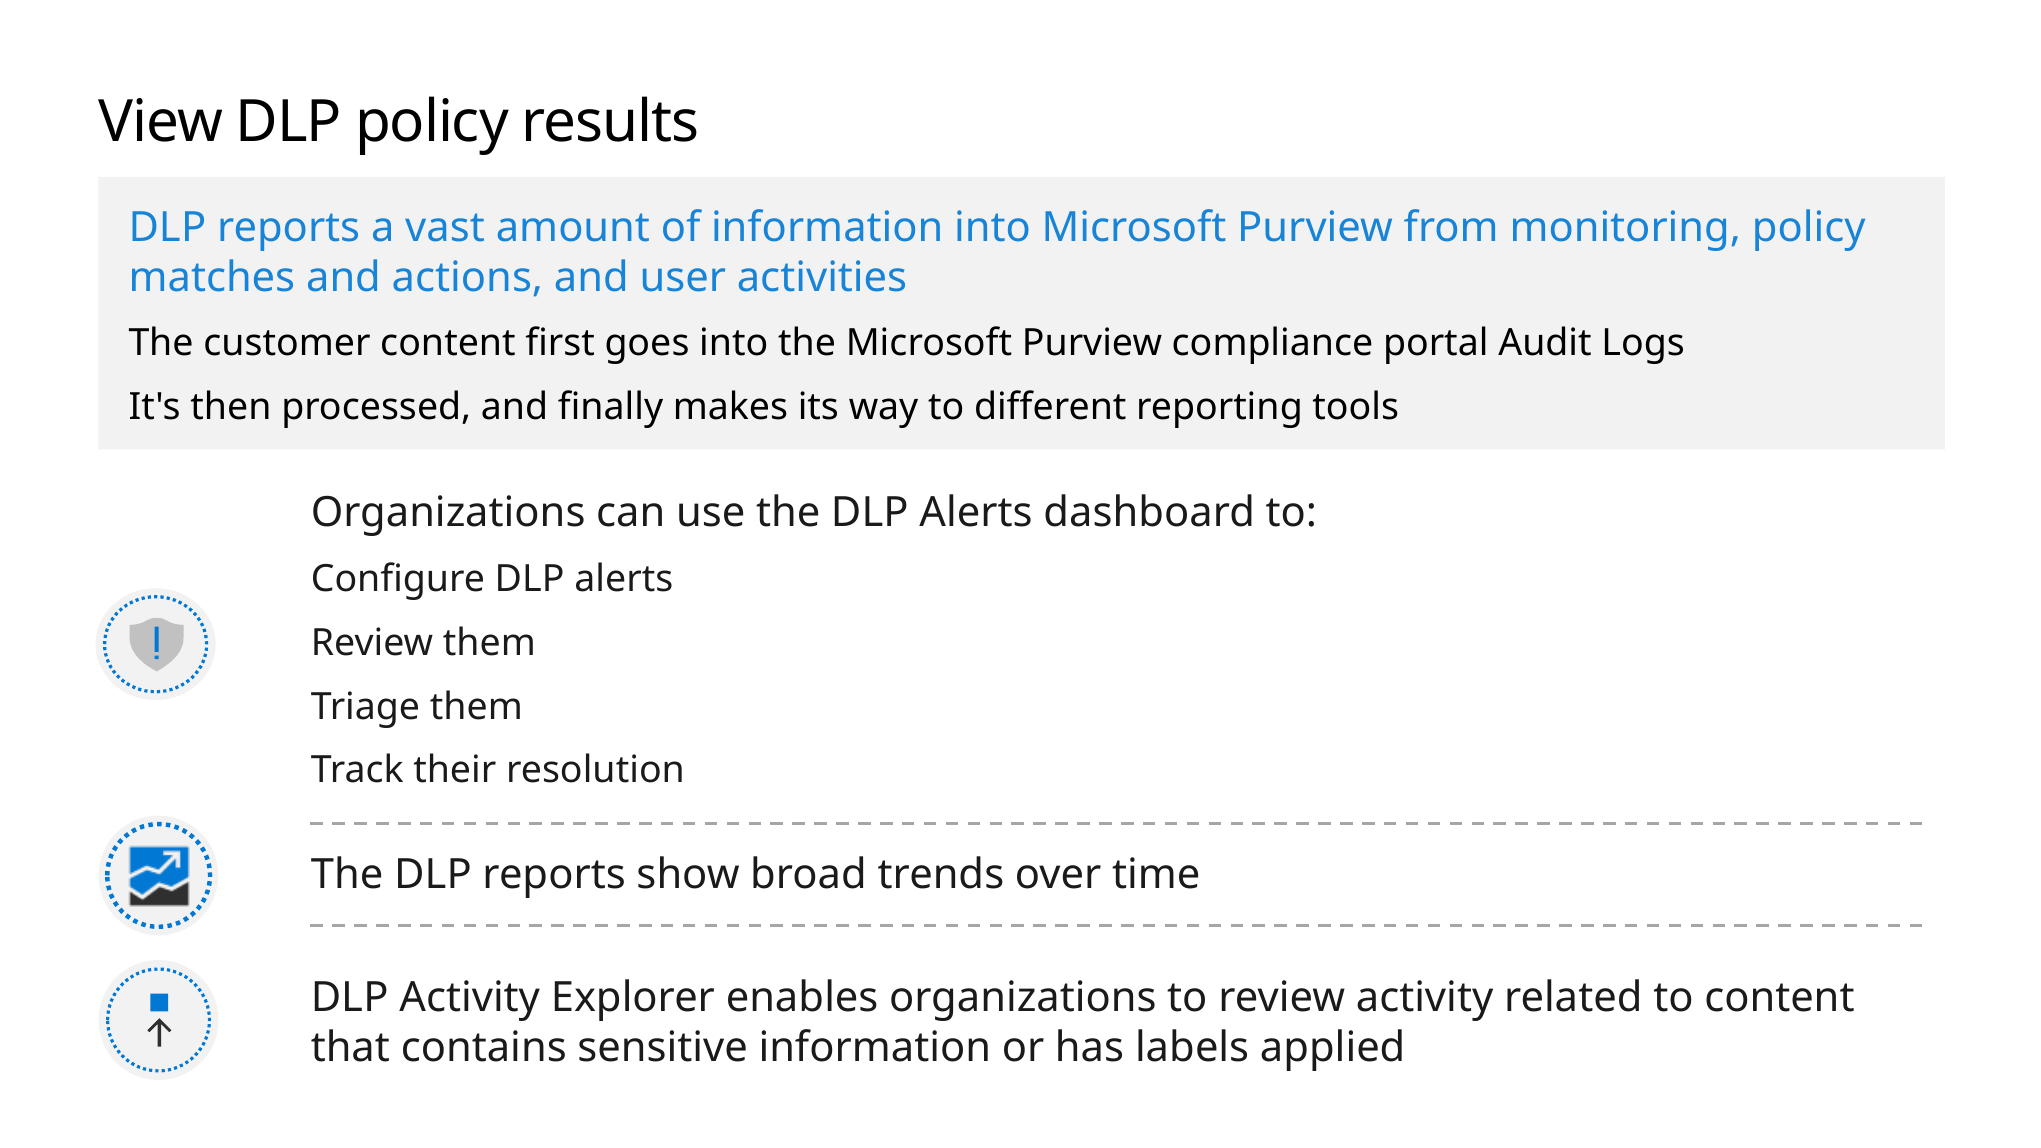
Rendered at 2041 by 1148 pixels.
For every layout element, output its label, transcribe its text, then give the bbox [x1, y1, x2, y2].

text_box Organizations can use the DLP Alerts dashboard to: Configure DLP alerts Review them Triage them Track their resolution [310, 485, 1924, 791]
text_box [97, 814, 219, 936]
text_box DLP reports a vast amount of information into Microsoft Purview from monitoring, policy matches and actions, and user activities The customer content first goes into the Microsoft Purview compliance portal Audit Logs It's then processed, and finally makes its way to different reporting tools [98, 176, 1945, 450]
text_box The DLP reports show broad trends over time [310, 846, 1924, 897]
text_box [95, 664, 2000, 951]
title View DLP policy results [98, 83, 1943, 156]
picture [95, 587, 216, 701]
text_box DLP Activity Explorer enables organizations to review activity related to content that contains sensitive information or has labels applied [310, 969, 1924, 1070]
picture [98, 959, 219, 1081]
